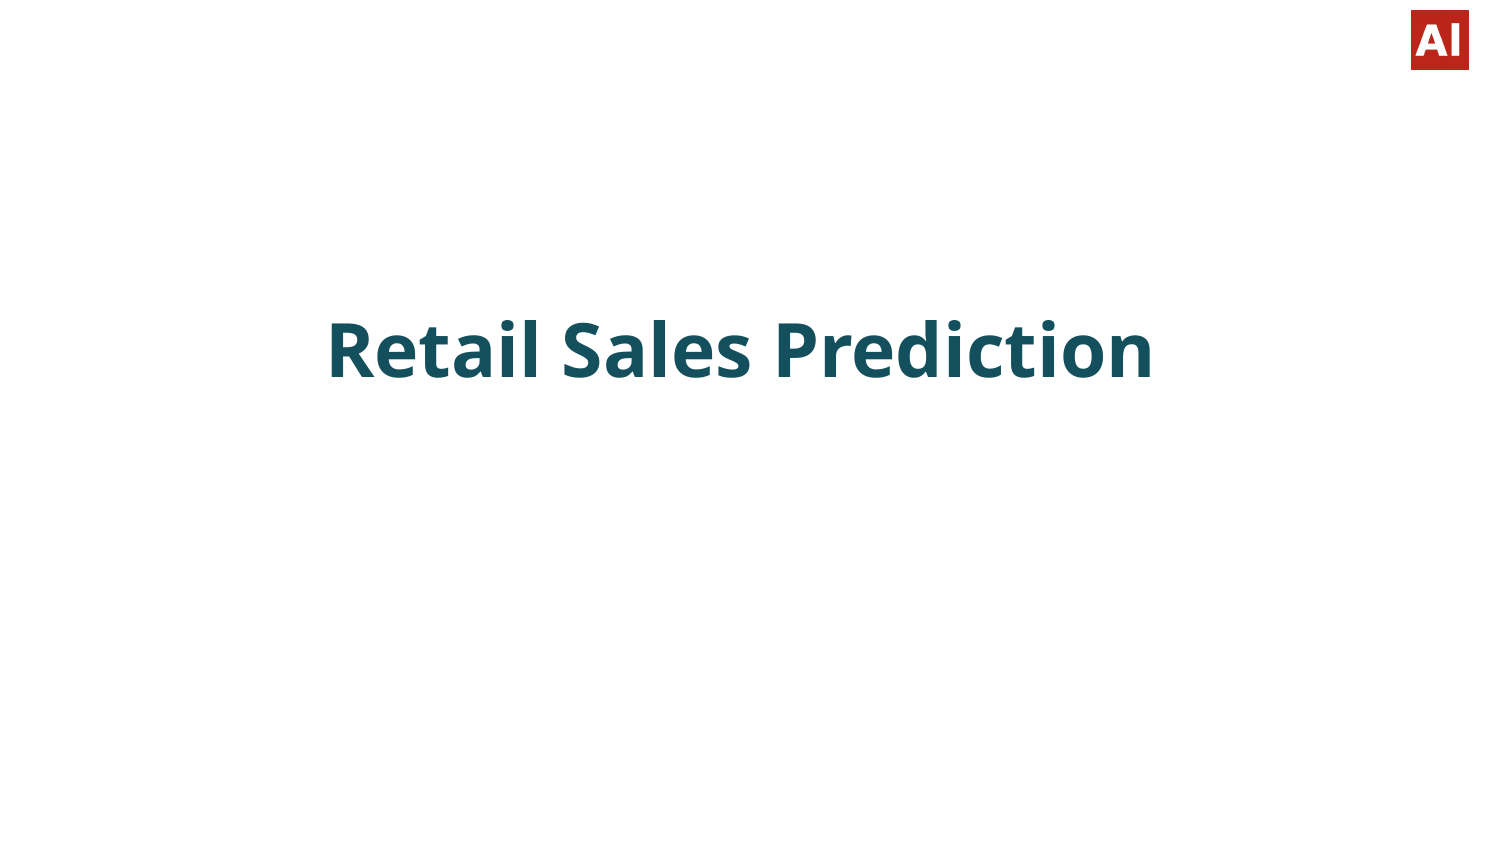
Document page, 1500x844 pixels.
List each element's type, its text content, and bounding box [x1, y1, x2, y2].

picture [1411, 10, 1469, 70]
title Retail Sales Prediction [52, 182, 1449, 538]
